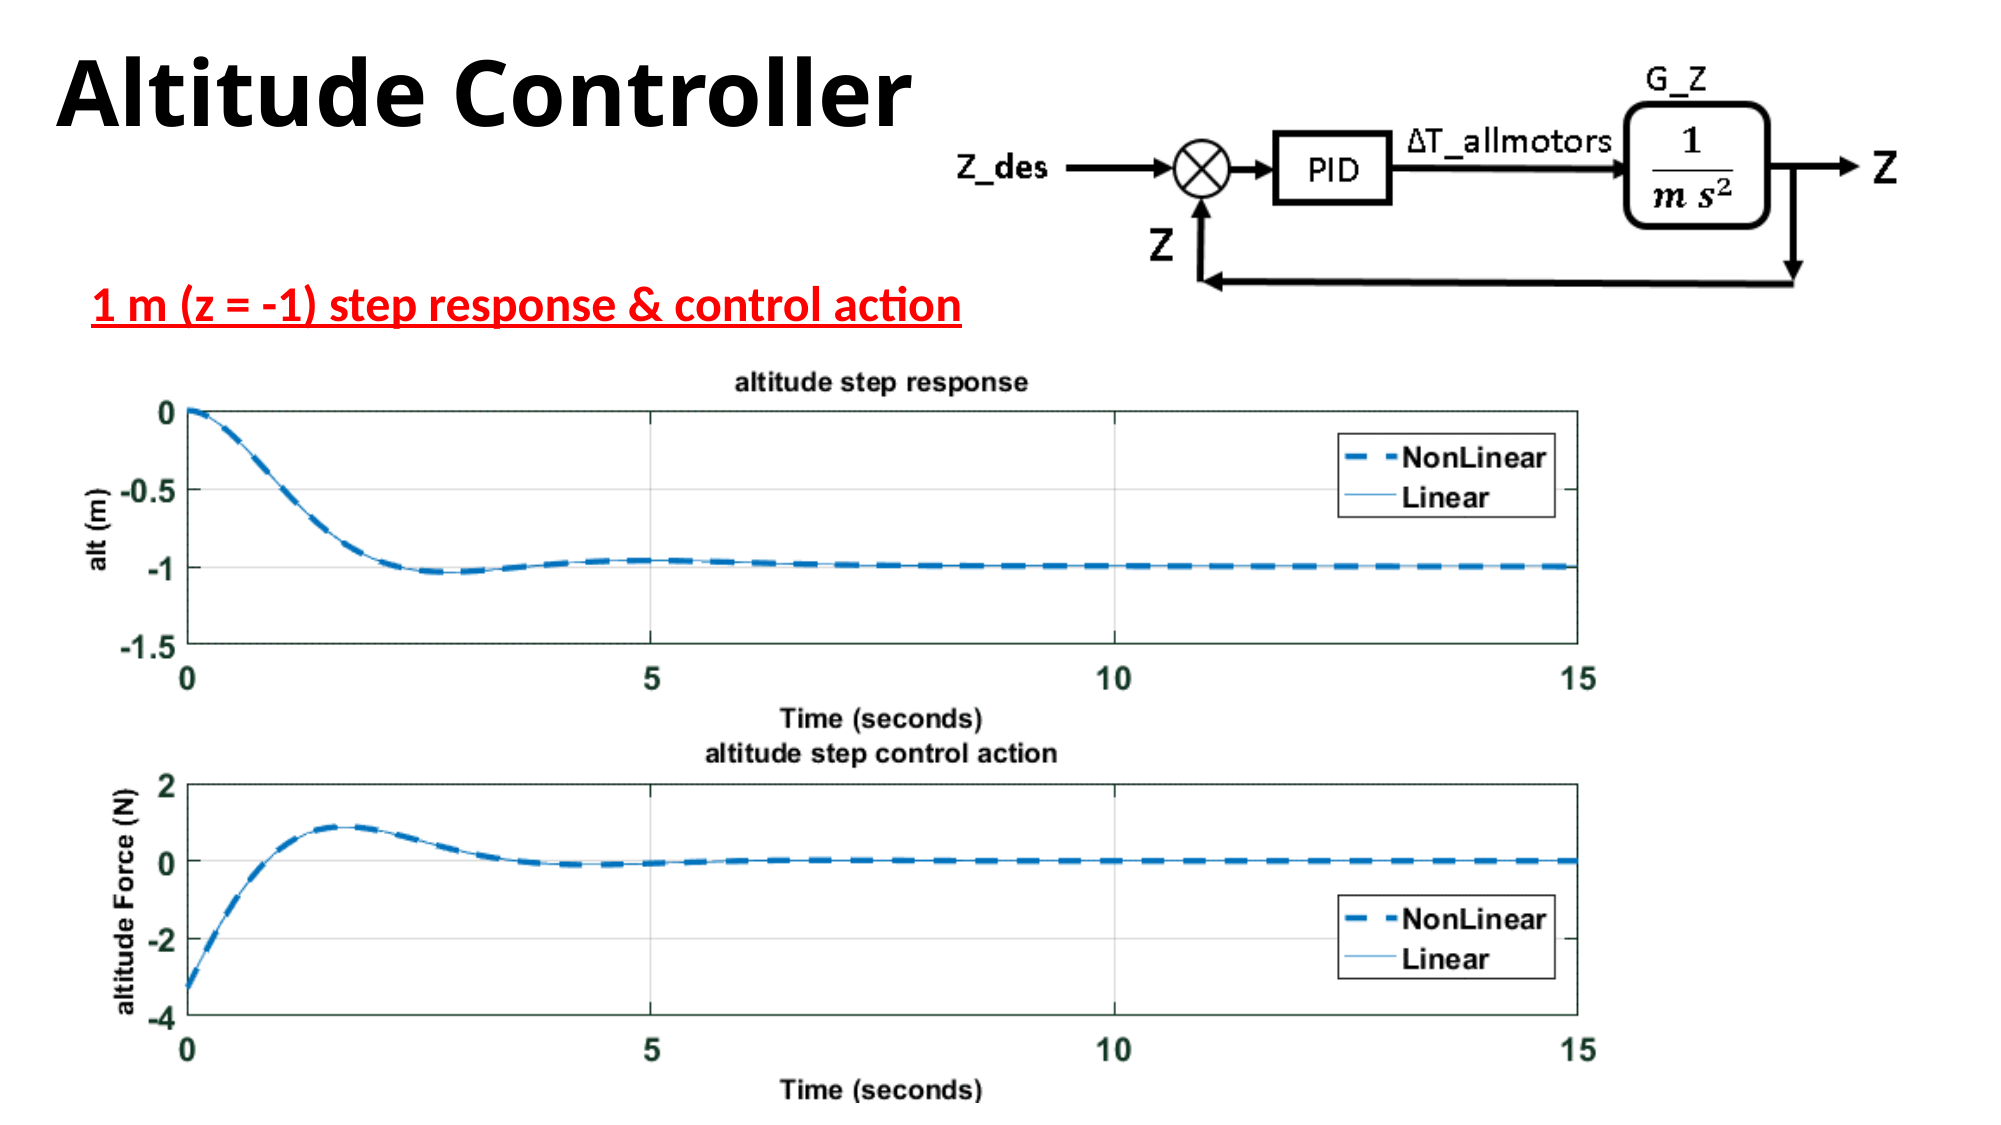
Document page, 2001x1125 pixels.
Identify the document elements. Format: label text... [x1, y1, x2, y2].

text_box 1 m (z = -1) step response & control action [75, 263, 922, 317]
picture [71, 53, 1926, 1103]
title Altitude Controller [41, 35, 1767, 159]
